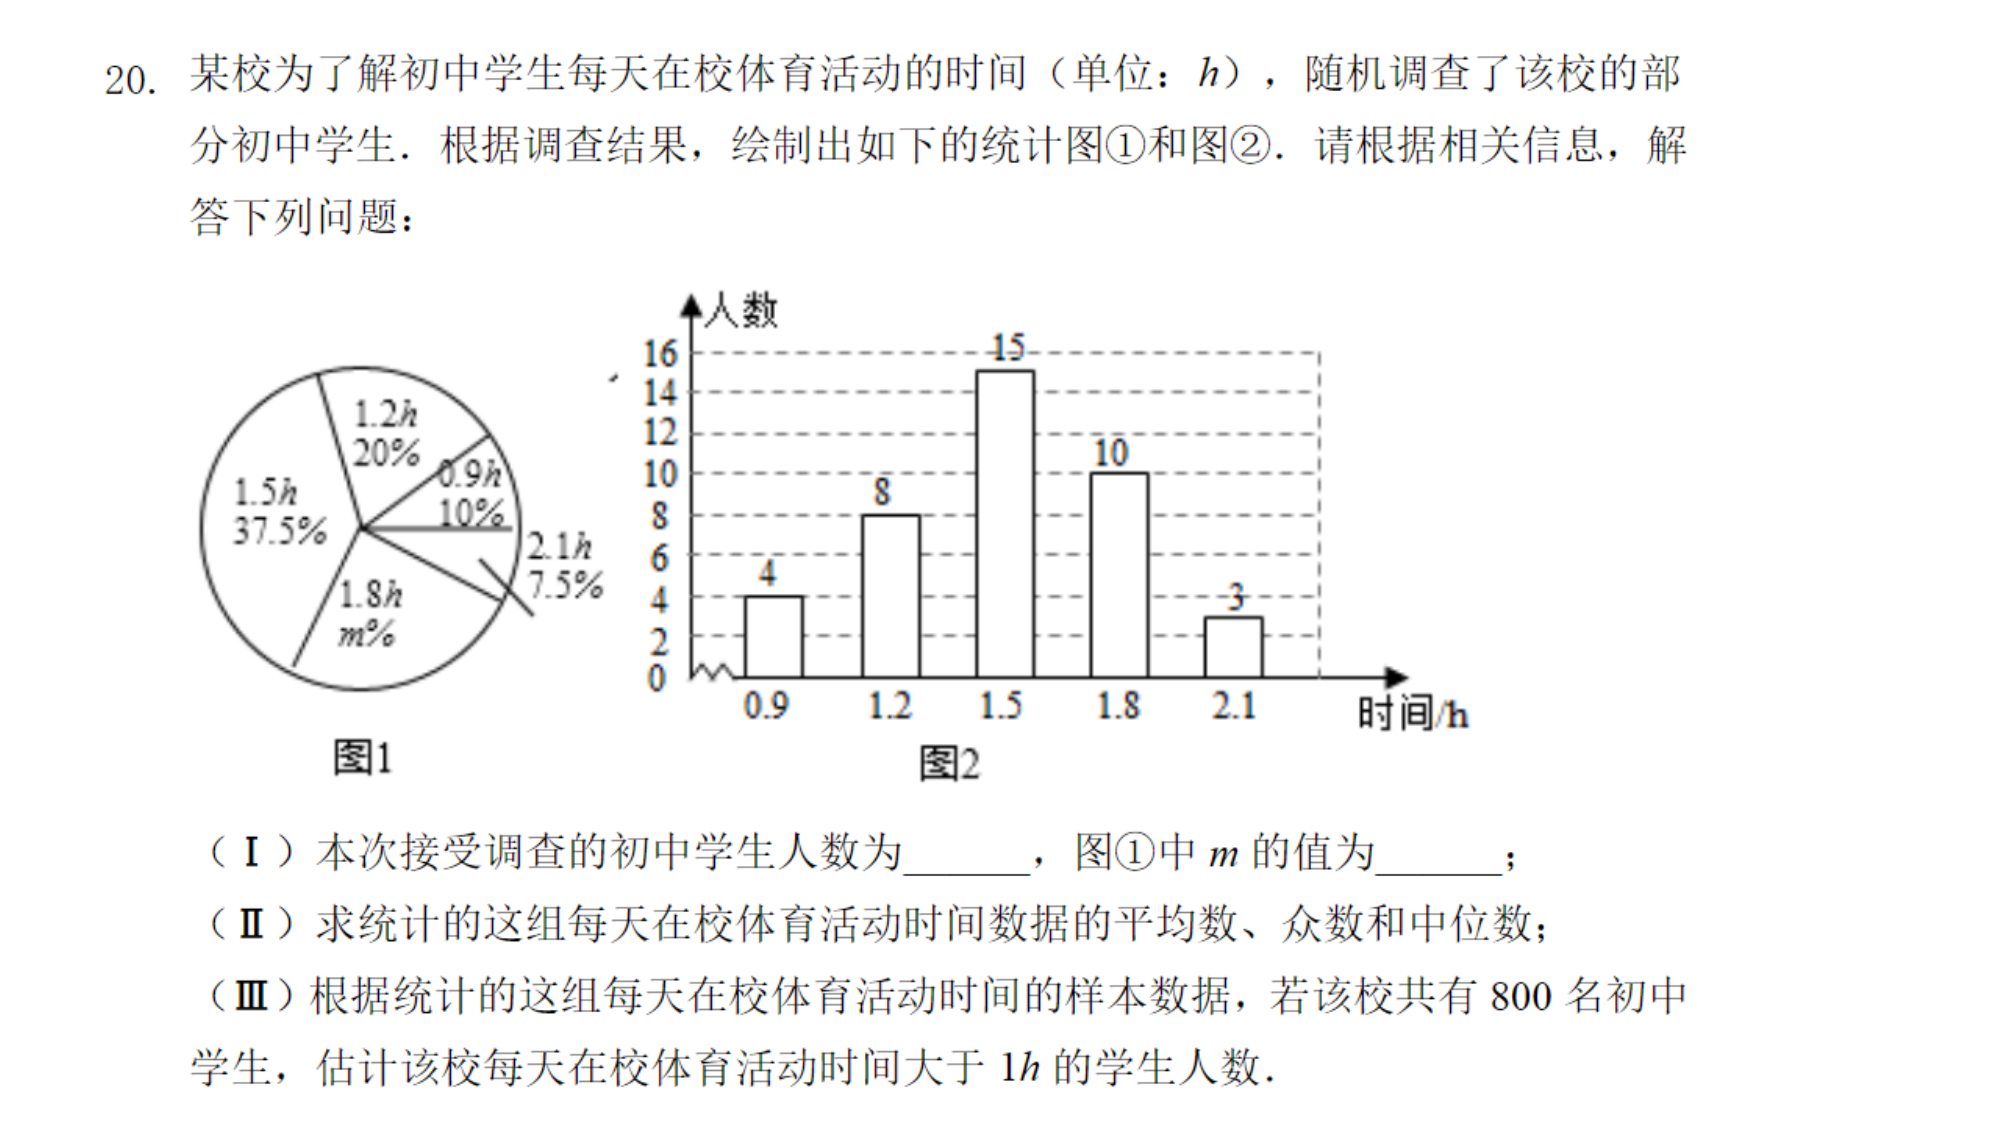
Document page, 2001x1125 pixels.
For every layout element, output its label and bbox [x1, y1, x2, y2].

picture [103, 5, 1897, 1120]
